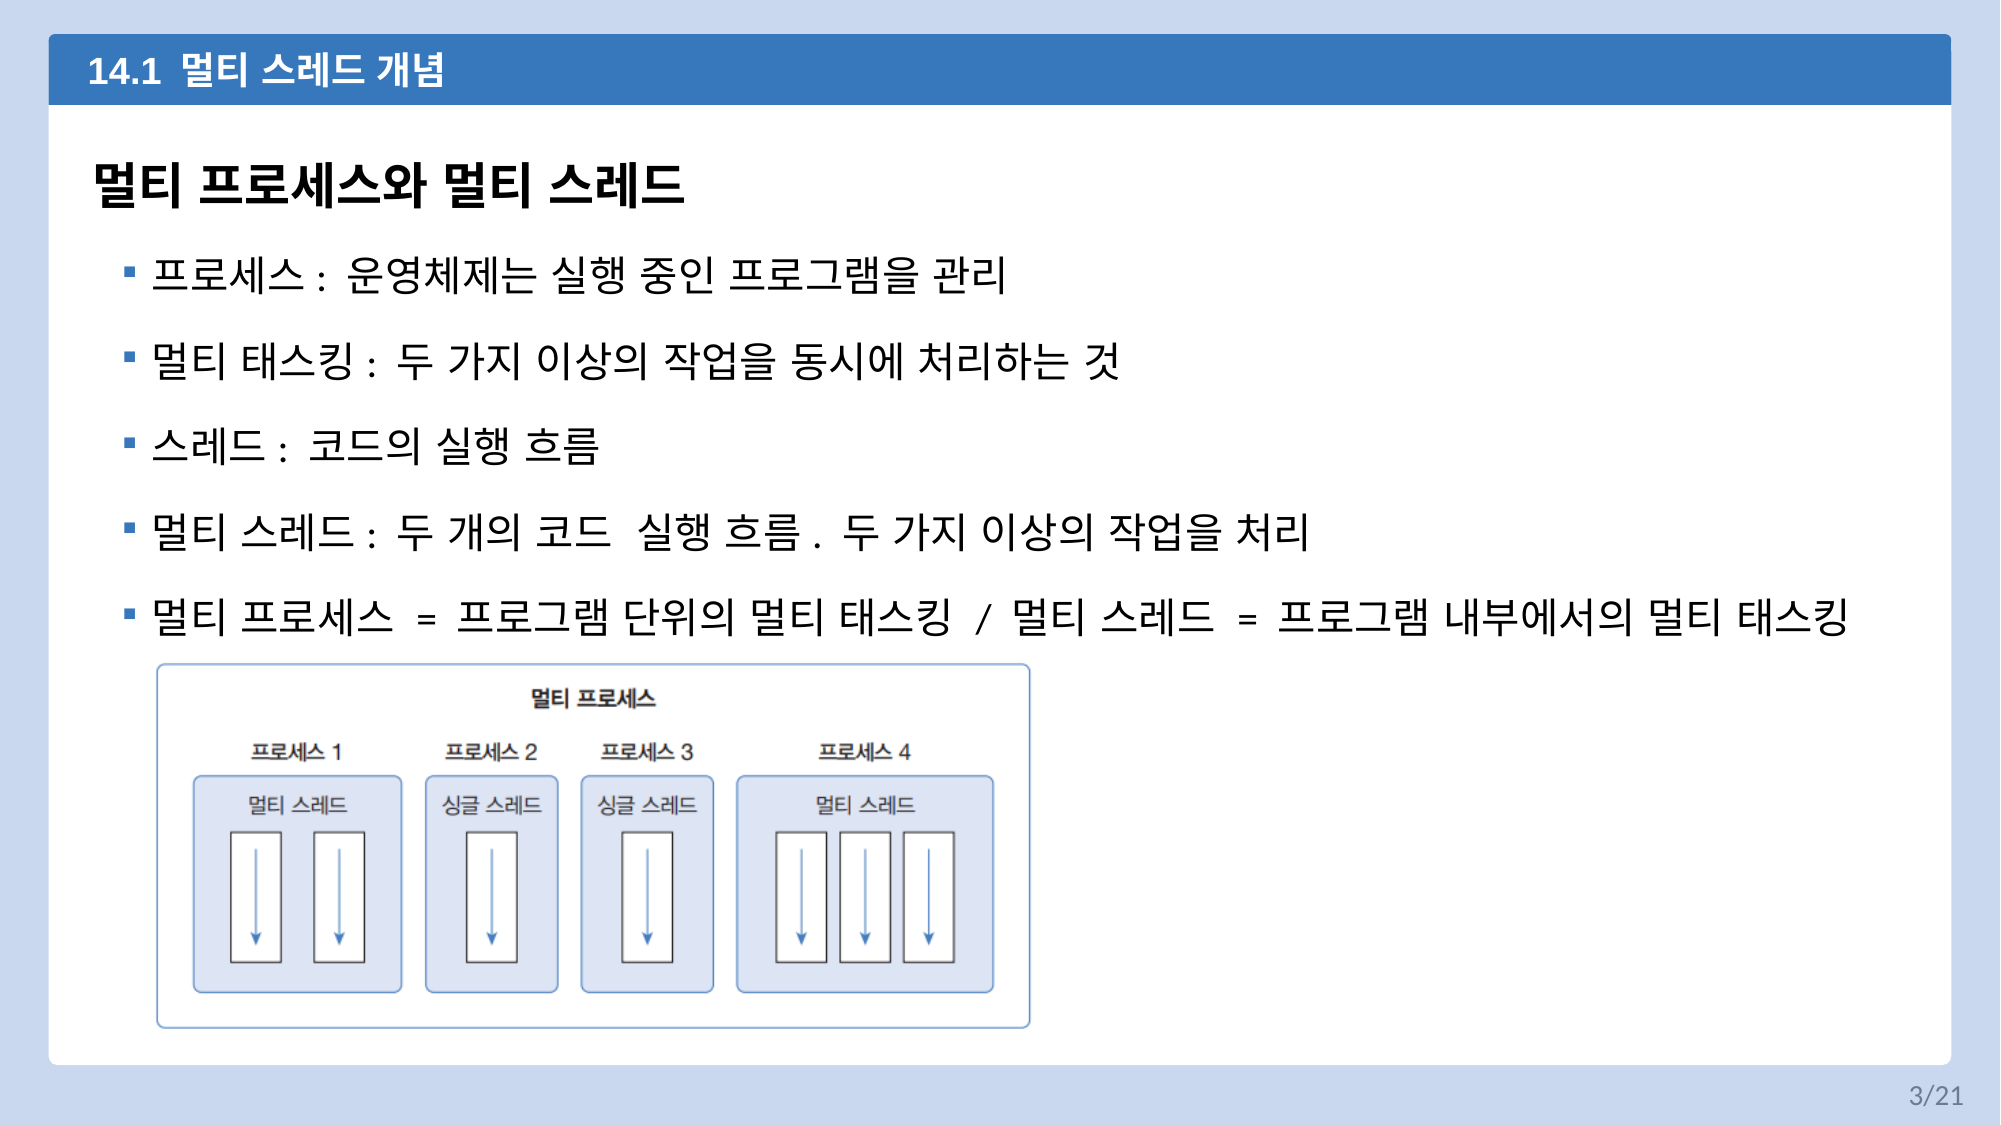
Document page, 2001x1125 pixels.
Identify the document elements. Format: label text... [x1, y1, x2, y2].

picture [154, 651, 1040, 1033]
list 멀티 프로세스와 멀티 스레드 프로세스: 운영체제는 실행 중인 프로그램을 관리 멀티 태스킹: 두 가지 이상의 작업을 동시에 처리하는 것 스레드: 코드의 실행 흐름 멀티 스레드: 두 개의 코드 실행 흐름. 두 가지 이상의 작업을 처리 멀티 프로세스 = 프로그램 단위의 멀티 태스킹 / 멀티 스레드 = 프로그램 내부에서의 멀티 태스킹 [77, 116, 1927, 1044]
title 14.1 멀티 스레드 개념 [72, 44, 1798, 101]
